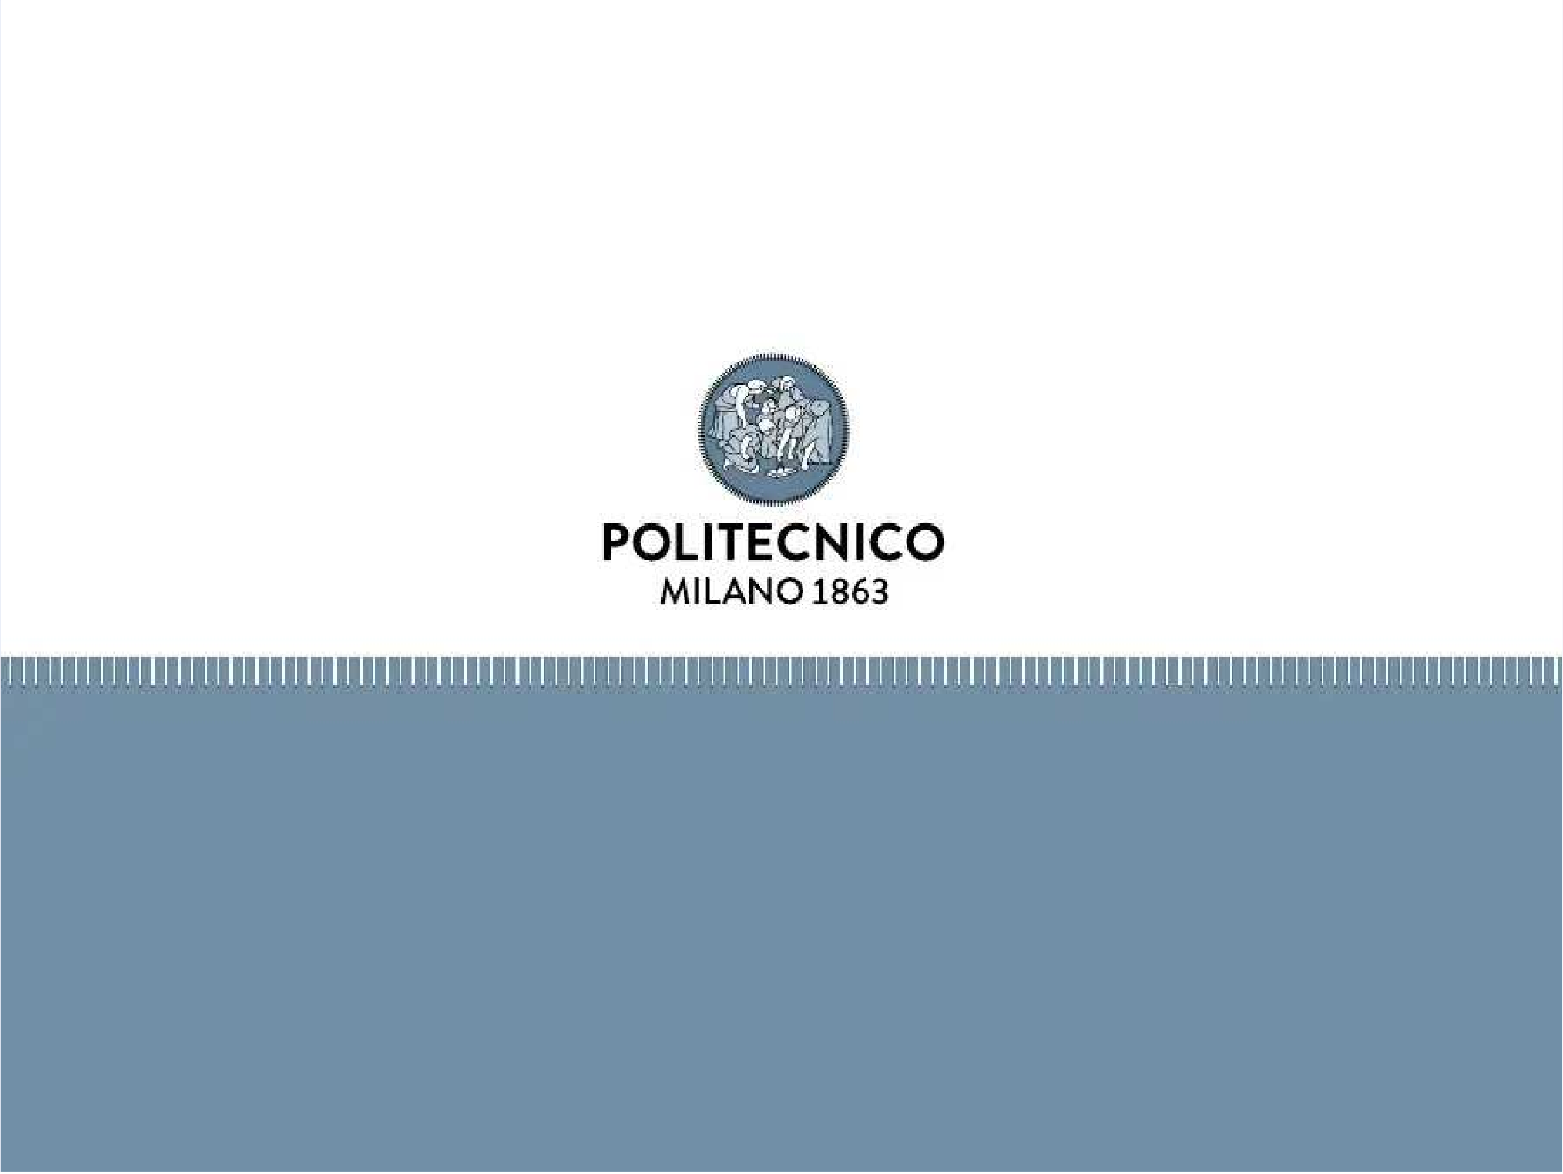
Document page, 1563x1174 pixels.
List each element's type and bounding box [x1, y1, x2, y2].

text_box [0, 0, 1563, 1172]
